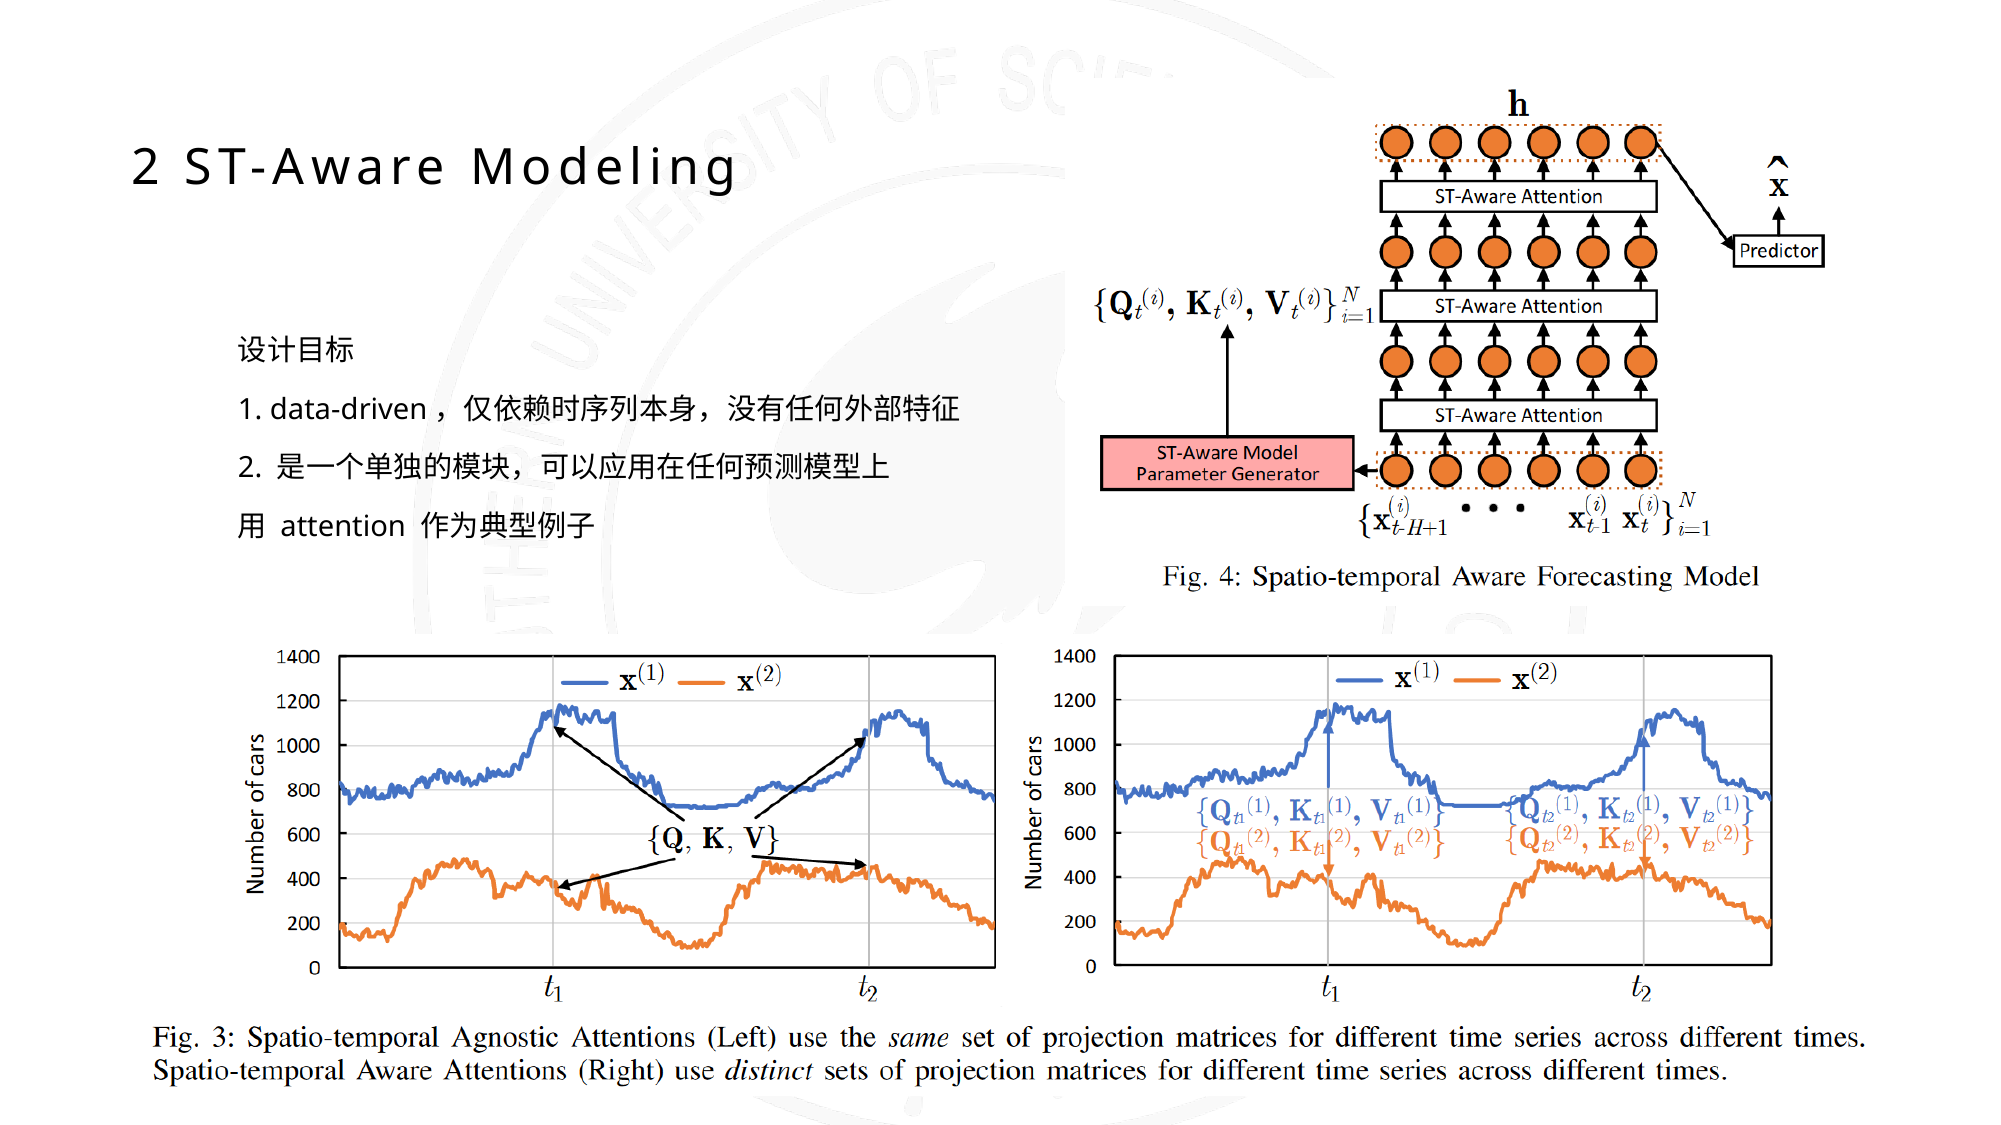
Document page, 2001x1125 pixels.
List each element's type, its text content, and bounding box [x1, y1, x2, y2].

text_box 设计目标 1. data-driven，仅依赖时序列本身，没有任何外部特征 2. 是一个单独的模块，可以应用在任何预测模型上 用 attention 作为典型例子 [223, 306, 976, 550]
text_box 2 ST-Aware Modeling [116, 97, 752, 203]
picture [113, 0, 1887, 1125]
